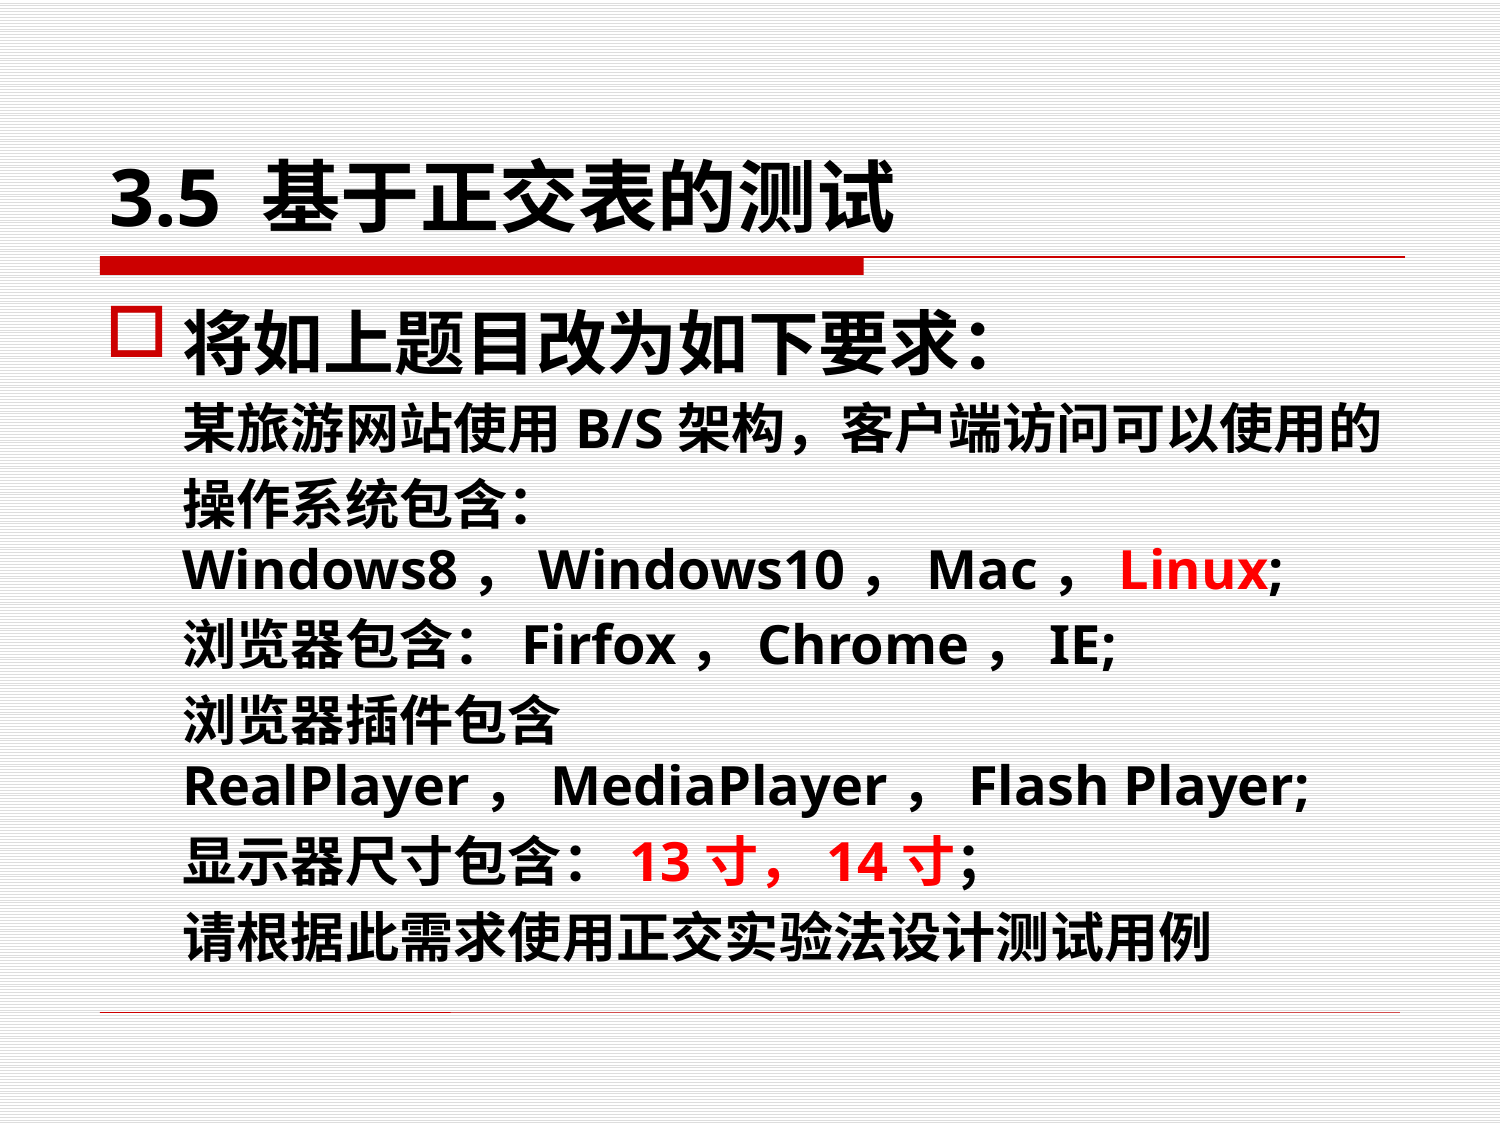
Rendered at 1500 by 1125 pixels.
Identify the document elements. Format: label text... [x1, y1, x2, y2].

list 将如上题目改为如下要求： 某旅游网站使用B/S架构，客户端访问可以使用的 操作系统包含：Windows8，Windows10，Mac，Linux; 浏览器包含：Firfox，Chrome，IE; 浏览器插件包含RealPlayer，MediaPlayer，Flash Player; 显示器尺寸包含：13寸，14寸； 请根据此需求使用正交实验法设计测试用例 [90, 290, 1472, 940]
text_box 3.5 基于正交表的测试 [94, 49, 1407, 250]
